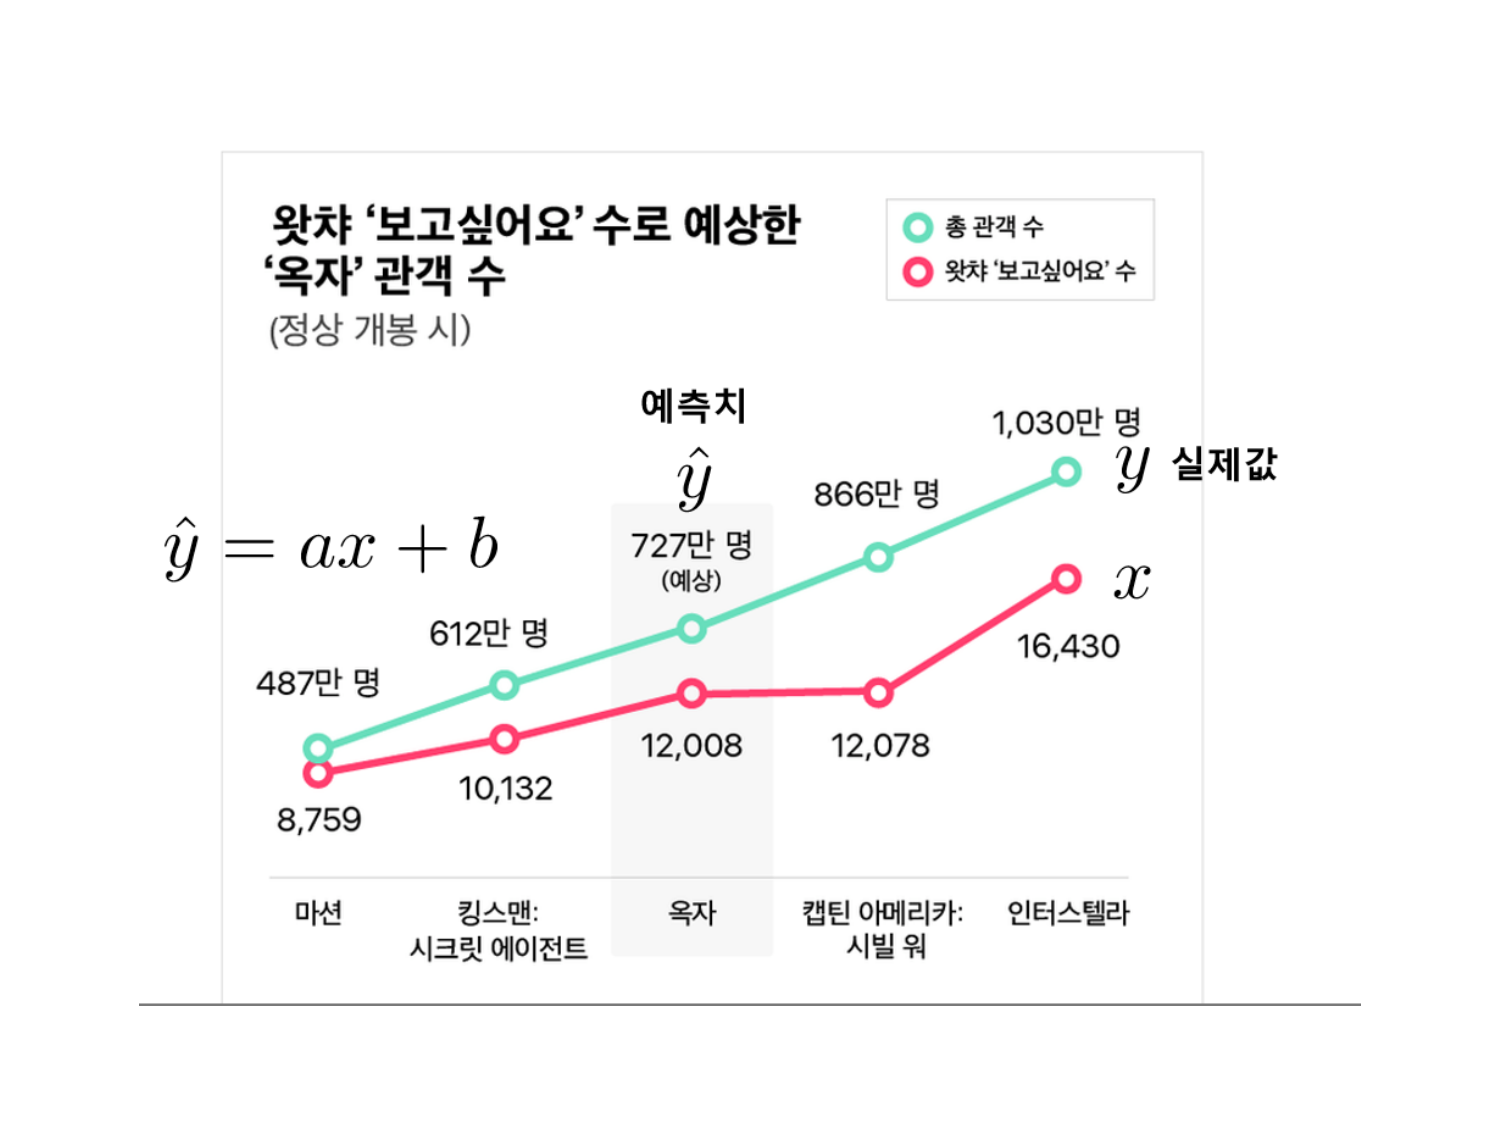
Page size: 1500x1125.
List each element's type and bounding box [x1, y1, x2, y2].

picture [139, 119, 1361, 1006]
